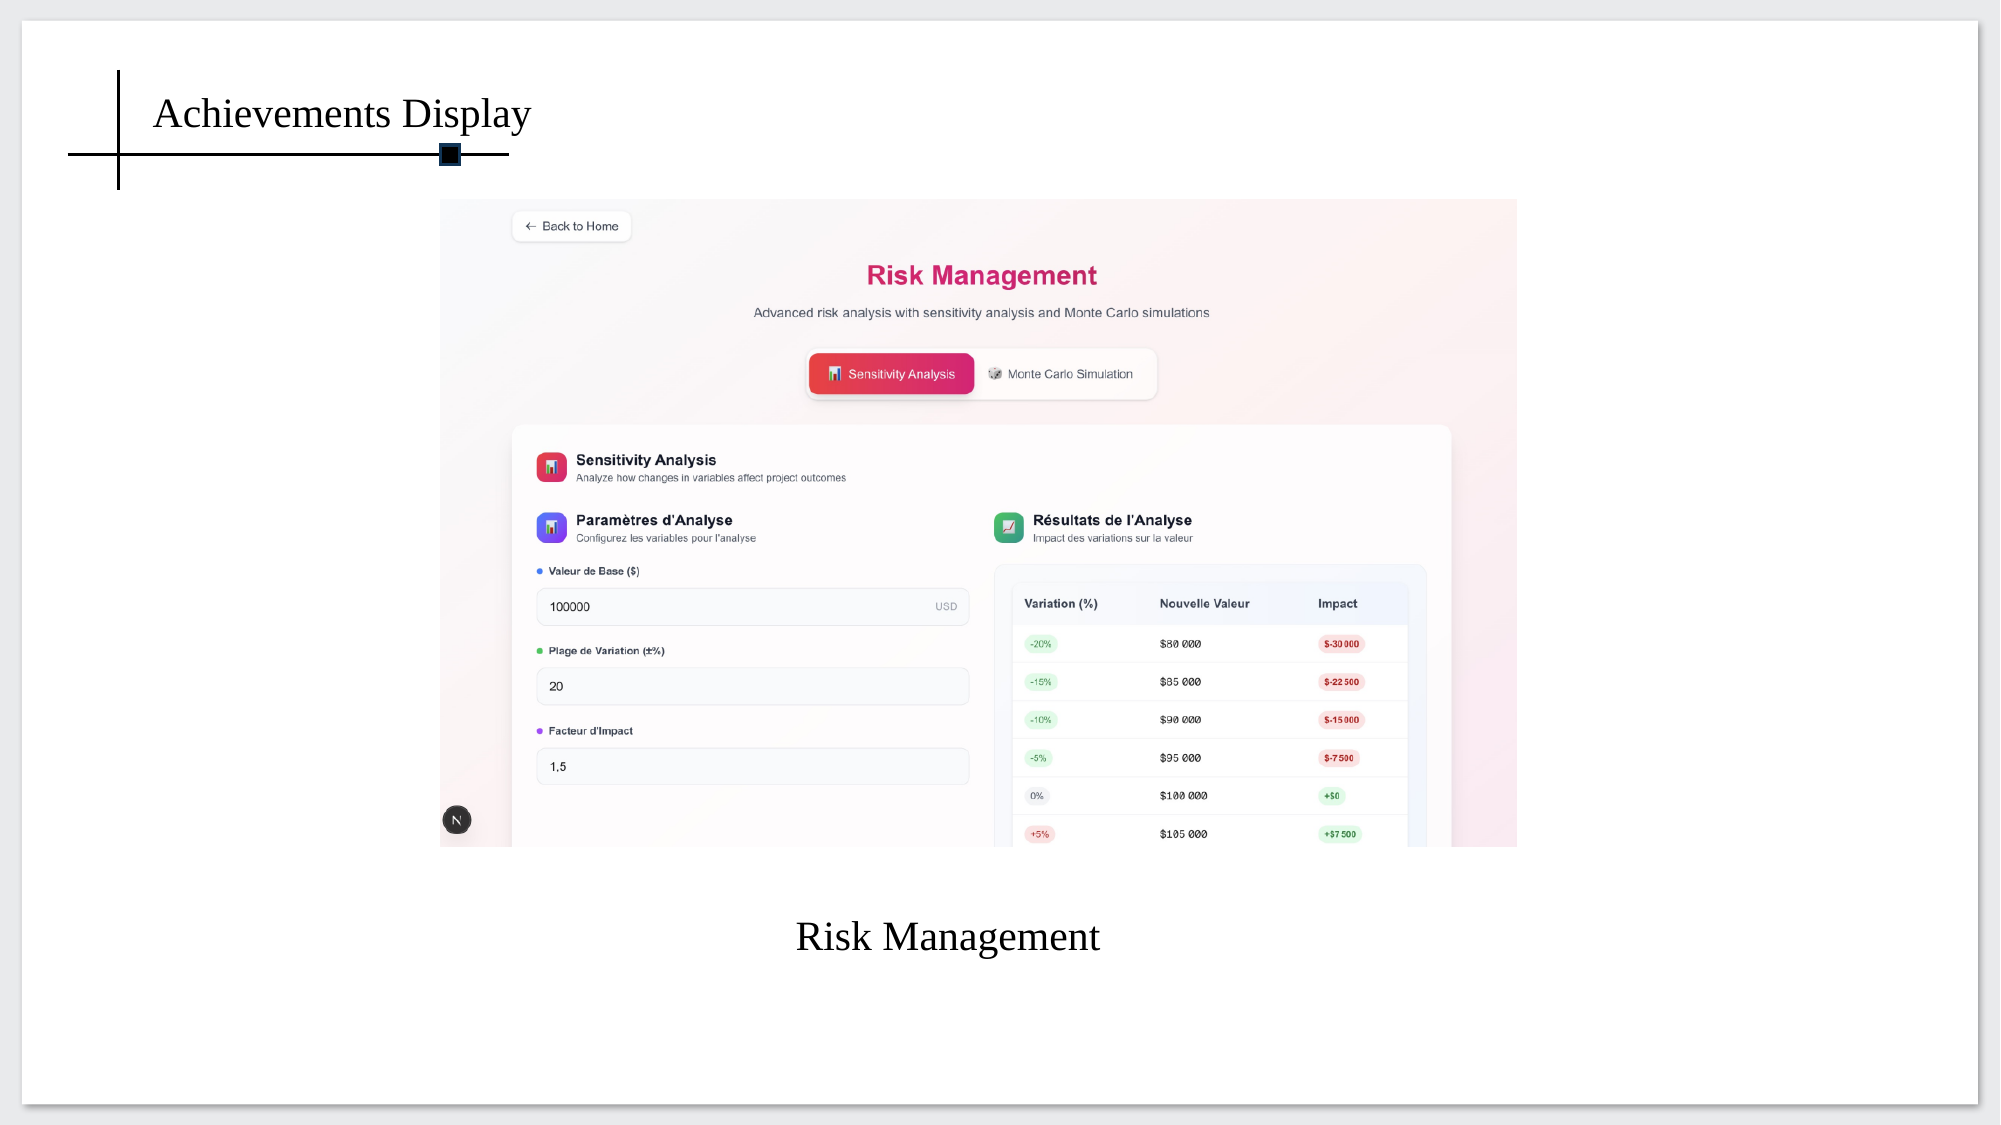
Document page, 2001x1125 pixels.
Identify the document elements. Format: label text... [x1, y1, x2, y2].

text_box Achievements Display [137, 78, 598, 144]
text_box Risk Management [544, 901, 1353, 967]
text_box [439, 144, 461, 154]
text_box [439, 155, 461, 165]
picture [440, 199, 1517, 847]
